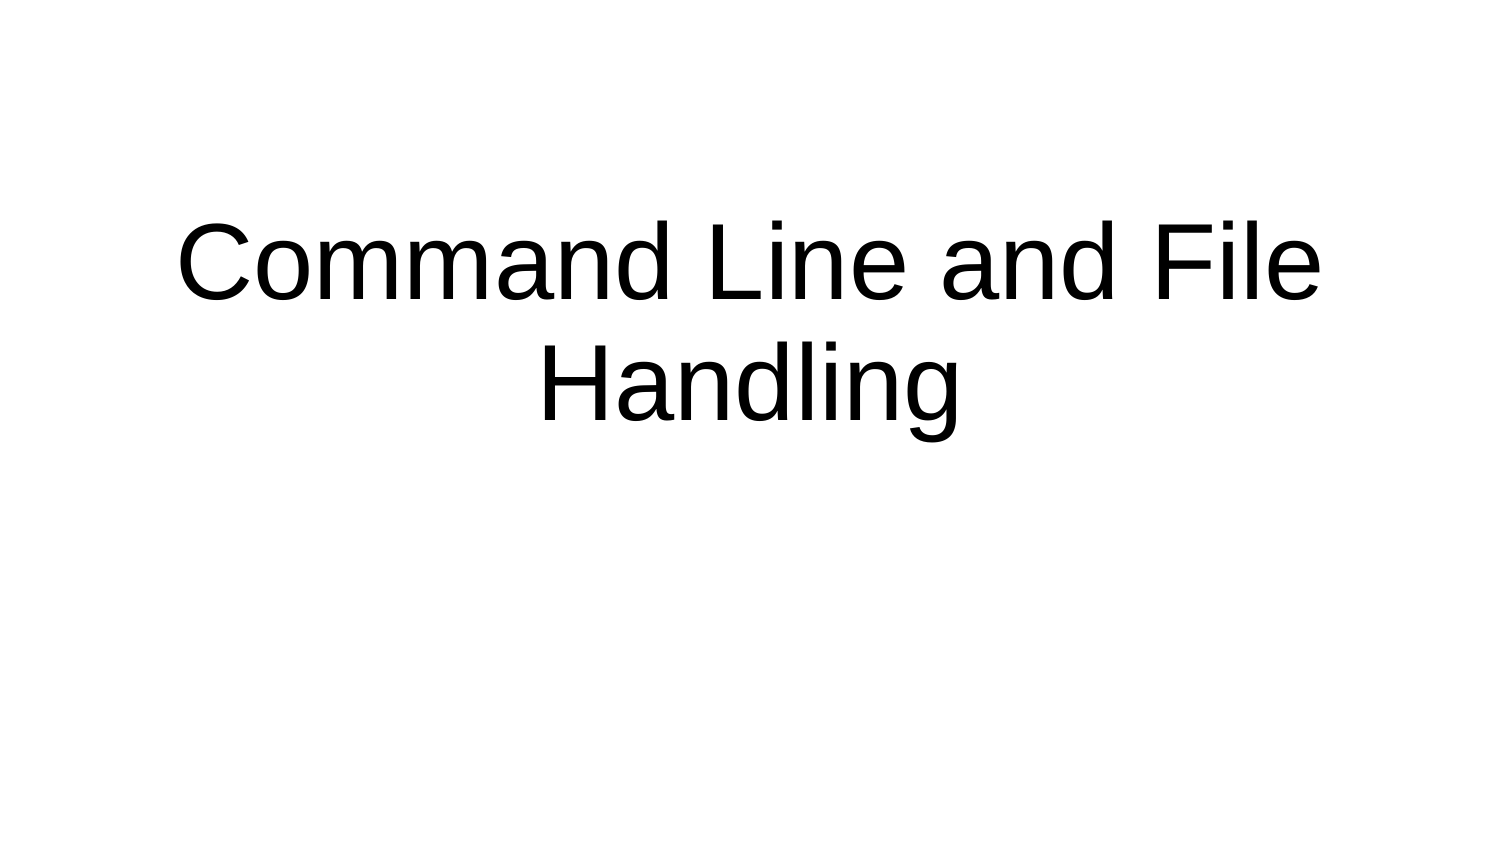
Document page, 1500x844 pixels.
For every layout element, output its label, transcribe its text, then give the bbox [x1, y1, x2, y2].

title Command Line and File Handling [51, 122, 1449, 459]
